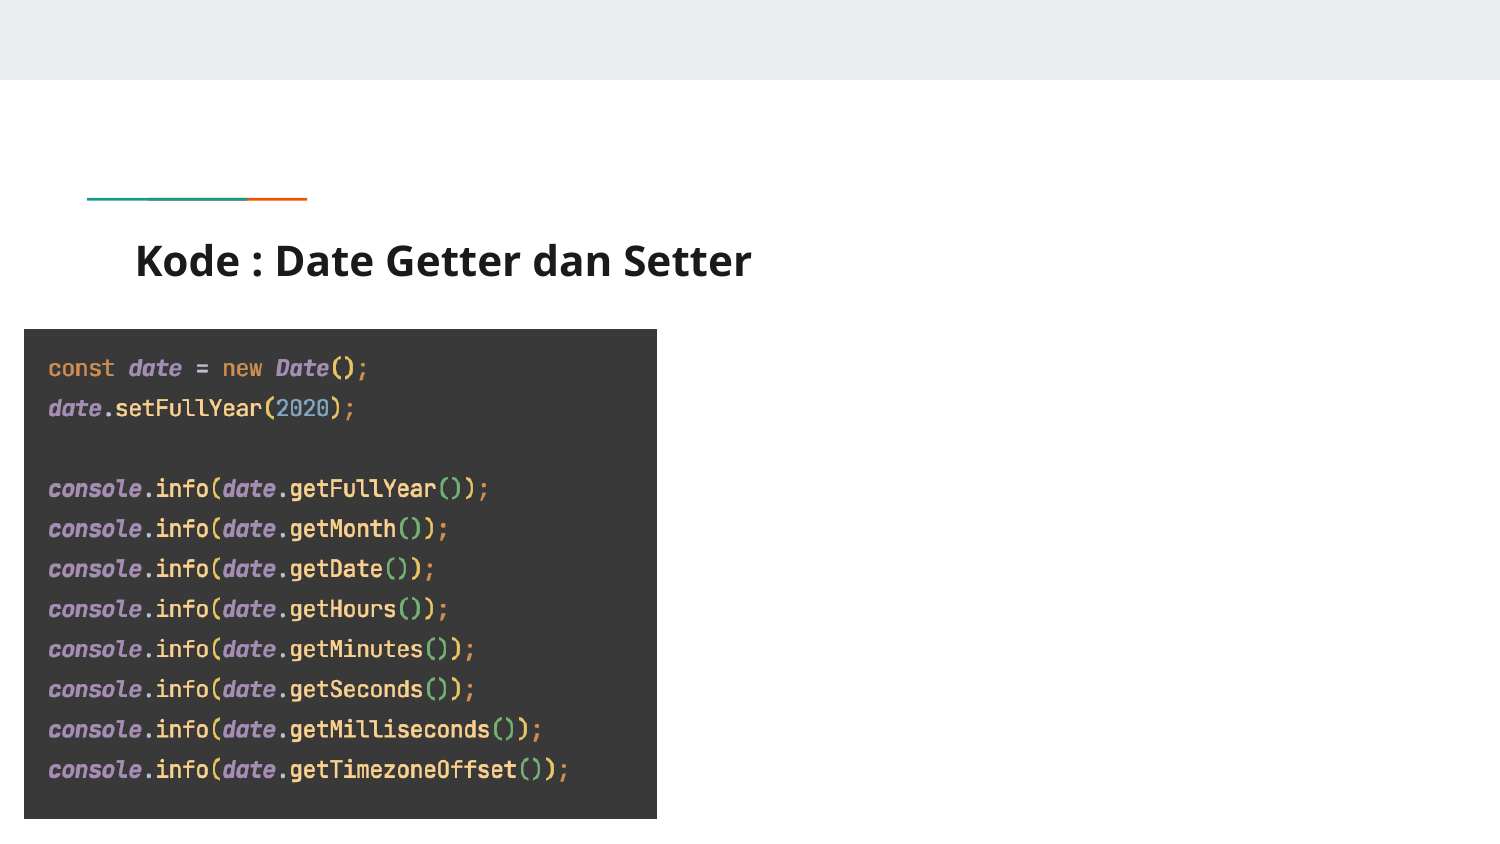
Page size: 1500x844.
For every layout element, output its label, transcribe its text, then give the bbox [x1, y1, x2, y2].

picture [24, 328, 657, 819]
title Kode : Date Getter dan Setter [119, 216, 1381, 305]
